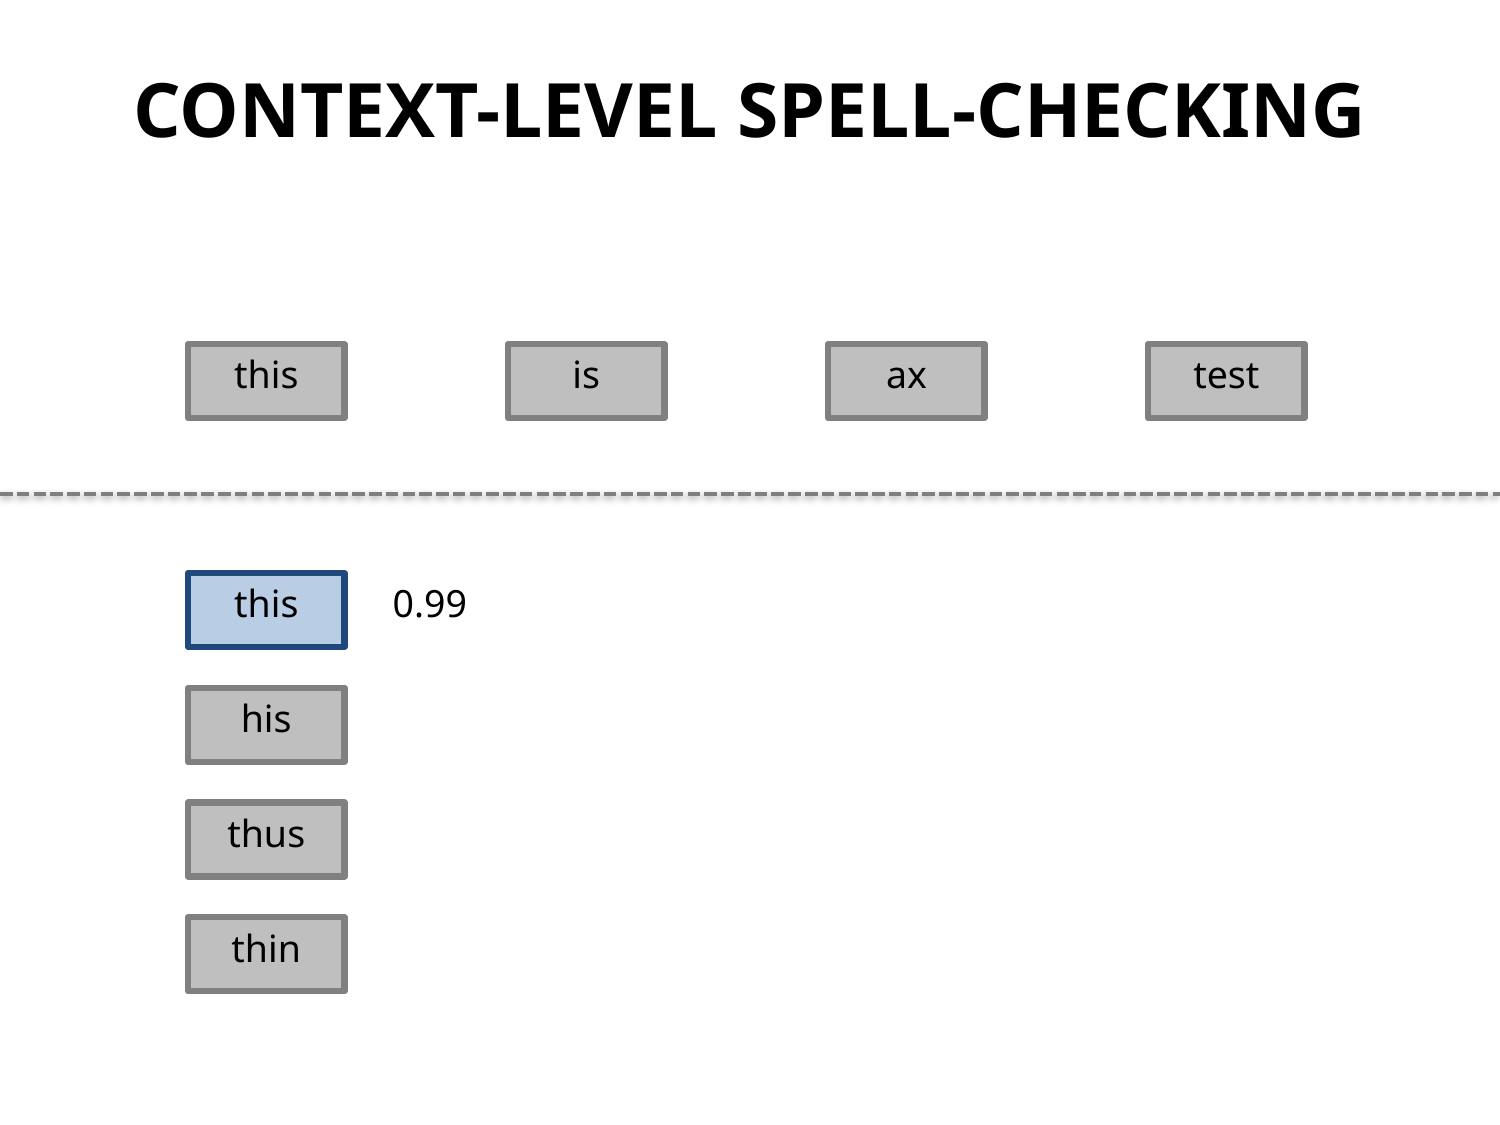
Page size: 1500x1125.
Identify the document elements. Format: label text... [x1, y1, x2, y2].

text_box this [188, 343, 345, 418]
text_box 0.99 [351, 572, 509, 647]
text_box thin [188, 917, 345, 992]
text_box his [188, 687, 345, 762]
text_box is [508, 343, 665, 418]
text_box CONTEXT-LEVEL SPELL-CHECKING [0, 55, 1500, 160]
text_box thus [188, 802, 345, 877]
text_box ax [828, 343, 985, 418]
text_box test [1148, 343, 1305, 418]
text_box this [188, 572, 345, 647]
